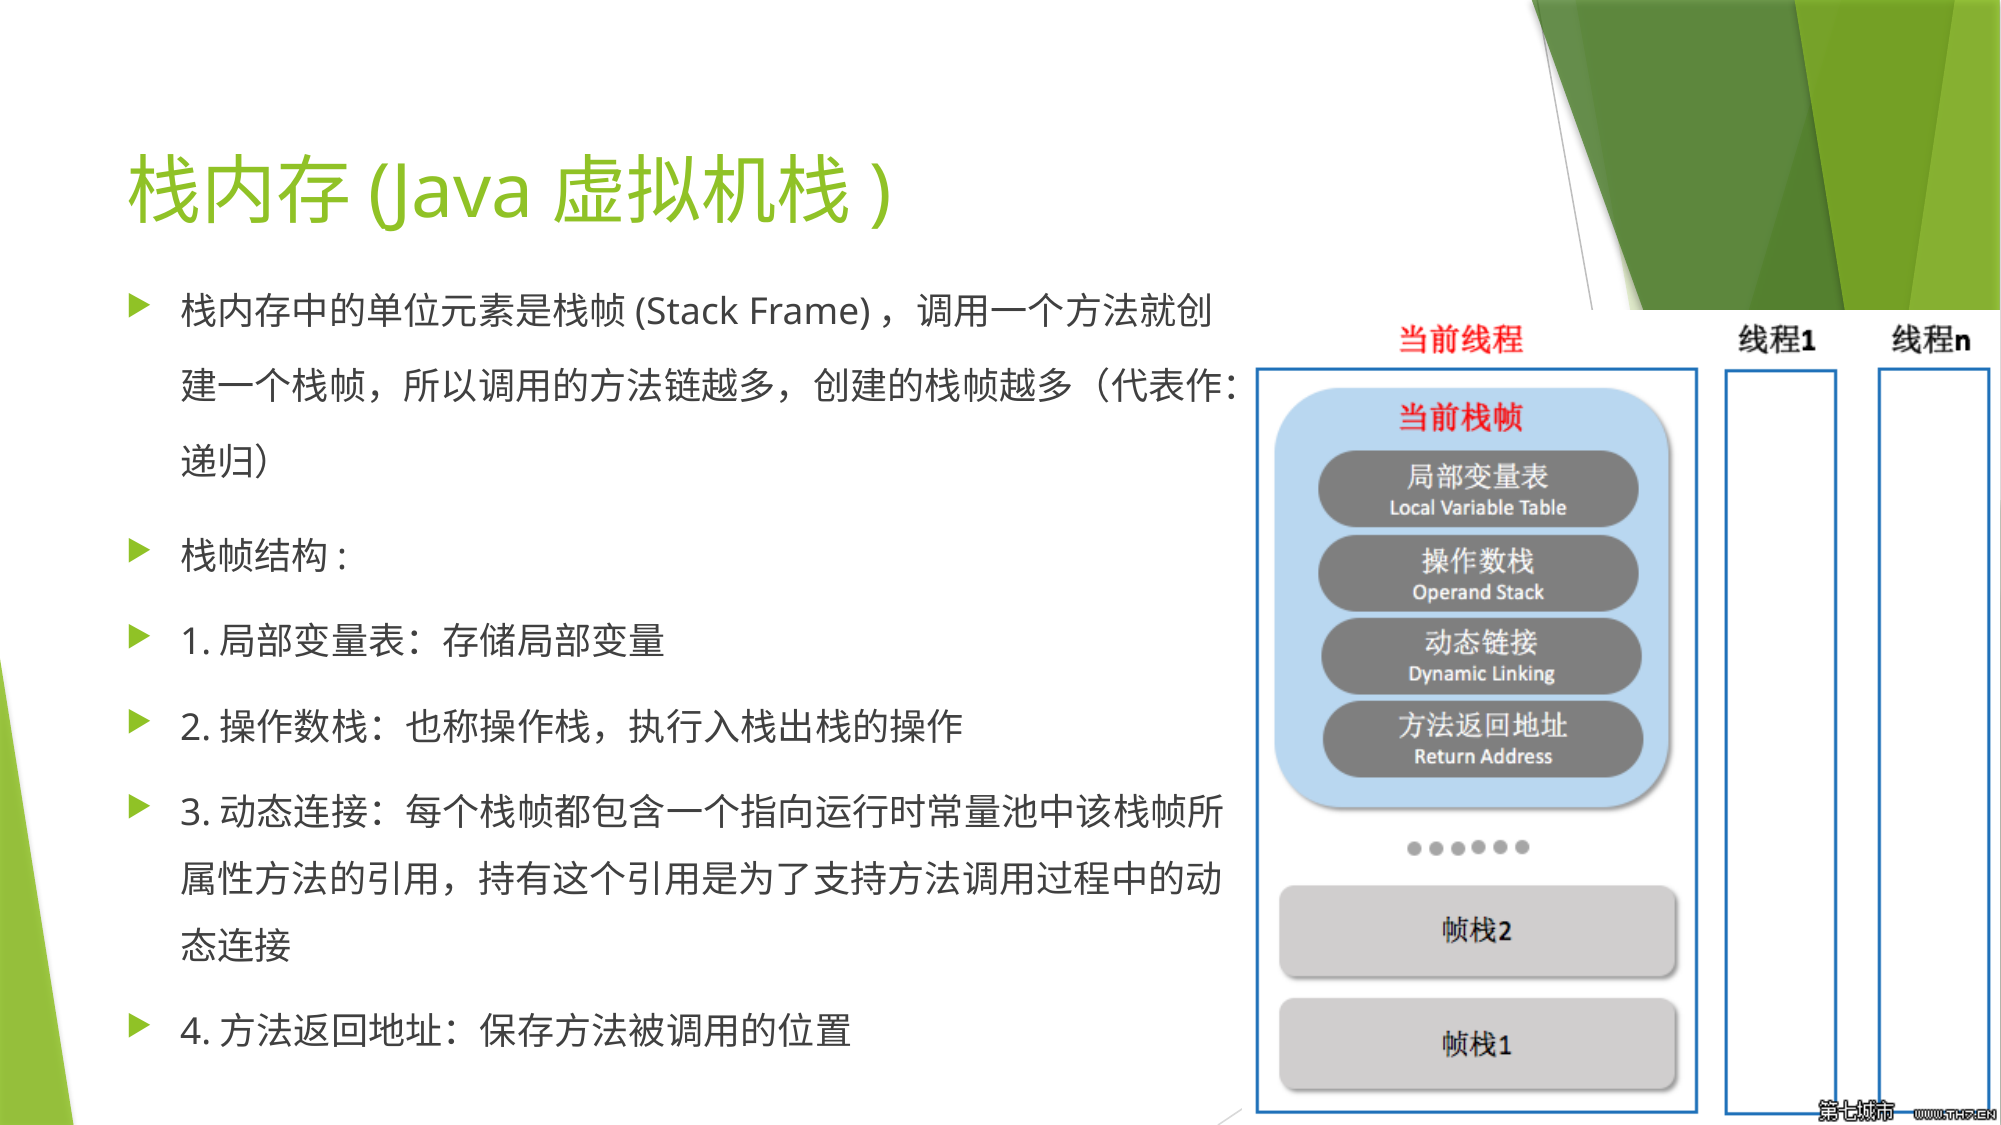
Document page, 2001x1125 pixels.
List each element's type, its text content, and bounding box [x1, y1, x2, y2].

list 栈内存中的单位元素是栈帧(Stack Frame)，调用一个方法就创建一个栈帧，所以调用的方法链越多，创建的栈帧越多（代表作：递归） 栈帧结构: 1.局部变量表：存储局部变量 2.操作数栈：也称操作栈，执行入栈出栈的操作 3.动态连接：每个栈帧都包含一个指向运行时常量池中该栈帧所属性方法的引用，持有这个引用是为了支持方法调用过程中的动态连接 4.方法返回地址：保存方法被调用的位置 [111, 262, 1243, 1063]
picture [1241, 310, 2000, 1125]
text_box 栈内存(Java虚拟机栈) [111, 134, 1522, 262]
